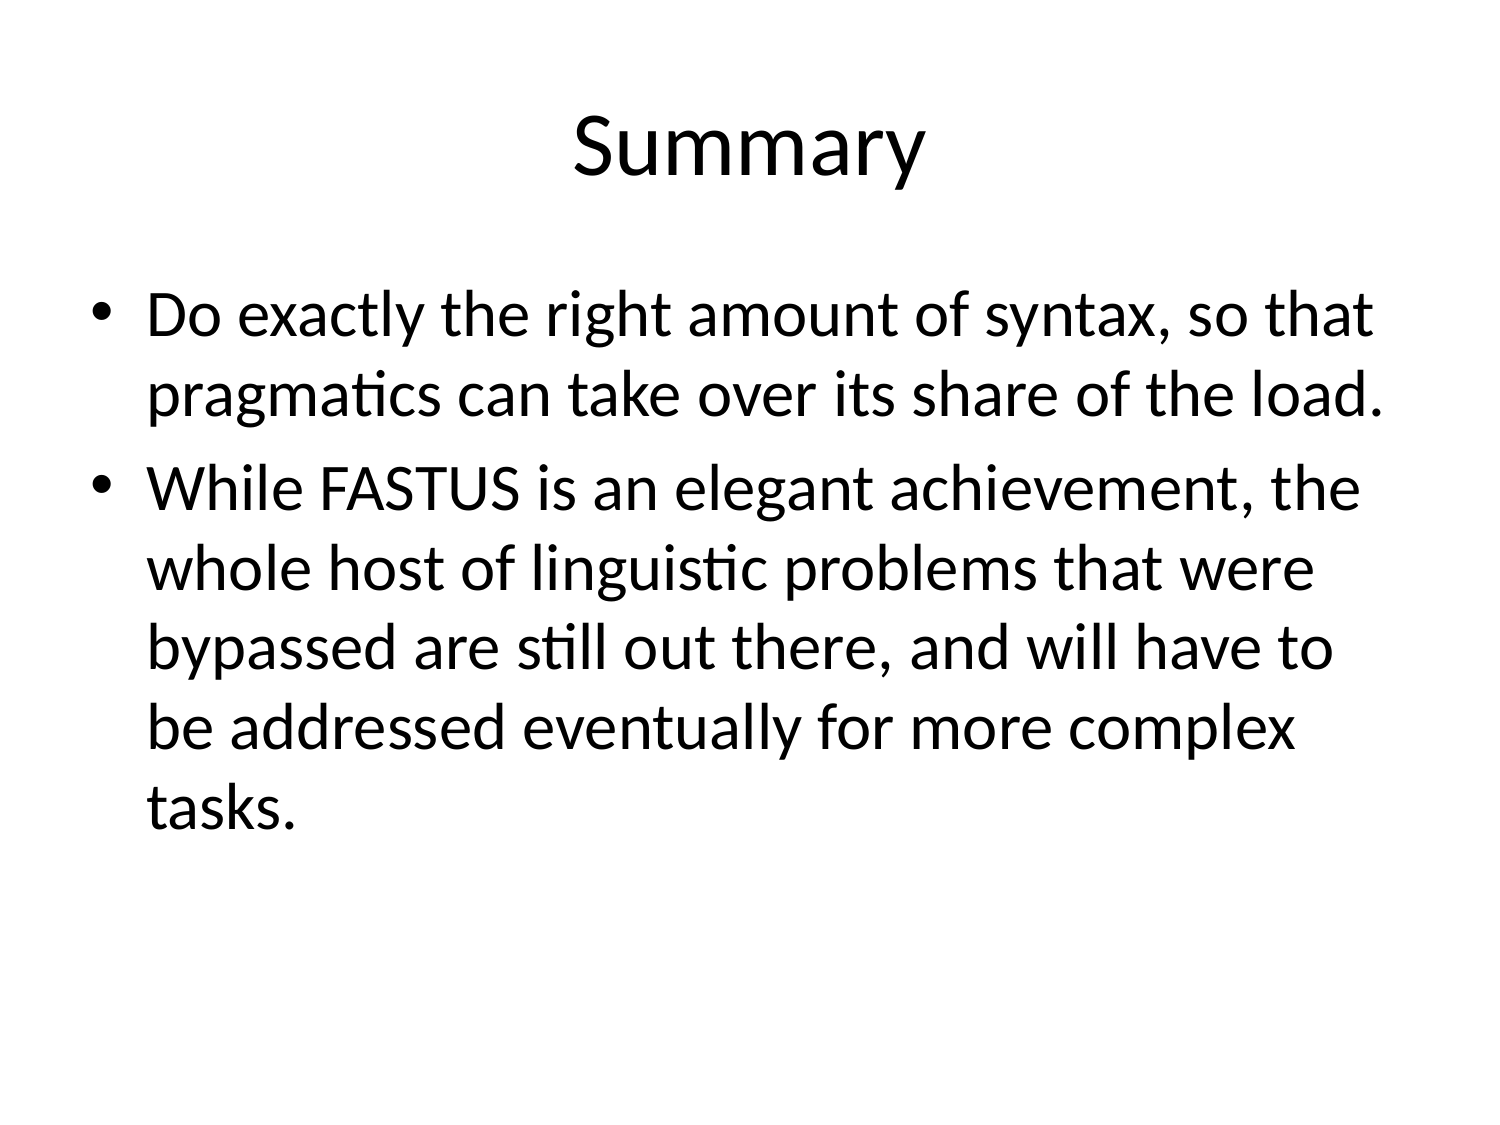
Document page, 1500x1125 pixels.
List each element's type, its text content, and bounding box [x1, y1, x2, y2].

list Do exactly the right amount of syntax, so that pragmatics can take over its share of the load. While FASTUS is an elegant achievement, the whole host of linguistic problems that were bypassed are still out there, and will have to be addressed eventually for more complex tasks. [75, 262, 1425, 1005]
title Summary [75, 45, 1425, 233]
